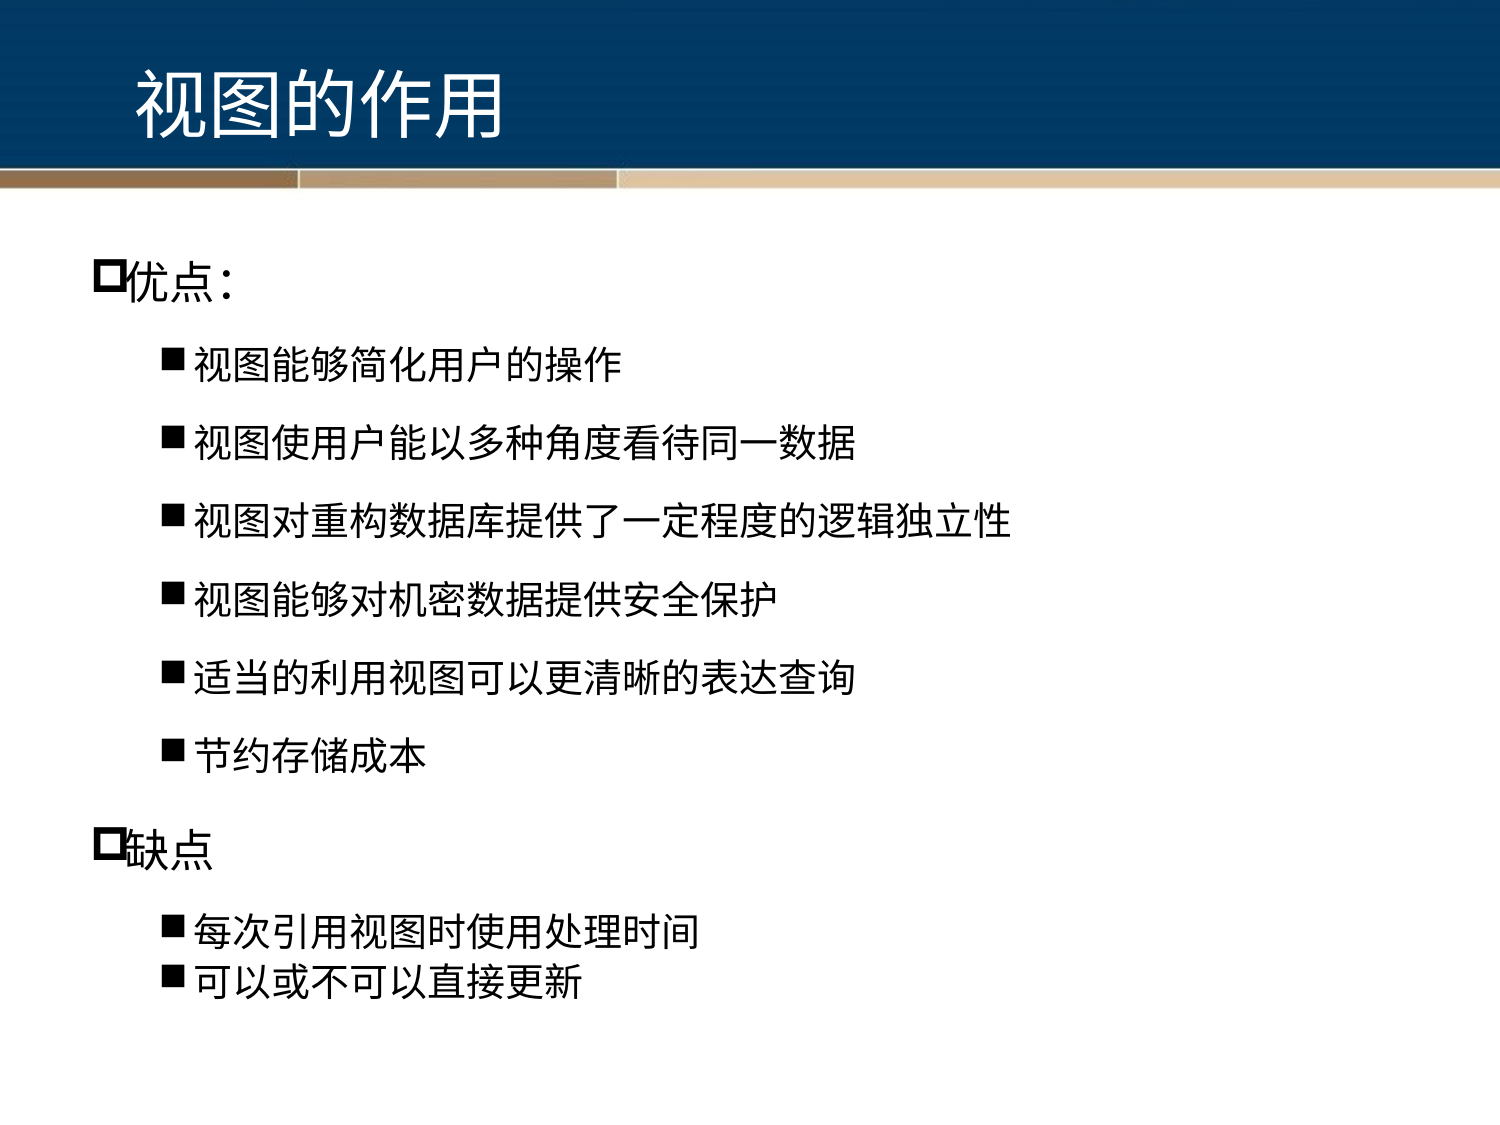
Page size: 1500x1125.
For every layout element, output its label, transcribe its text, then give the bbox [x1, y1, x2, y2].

list 优点： 视图能够简化用户的操作 视图使用户能以多种角度看待同一数据 视图对重构数据库提供了一定程度的逻辑独立性 视图能够对机密数据提供安全保护 适当的利用视图可以更清晰的表达查询 节约存储成本 缺点 每次引用视图时使用处理时间 可以或不可以直接更新 [75, 219, 1483, 1017]
picture [0, 0, 1500, 1125]
title 视图的作用 [118, 0, 1413, 218]
